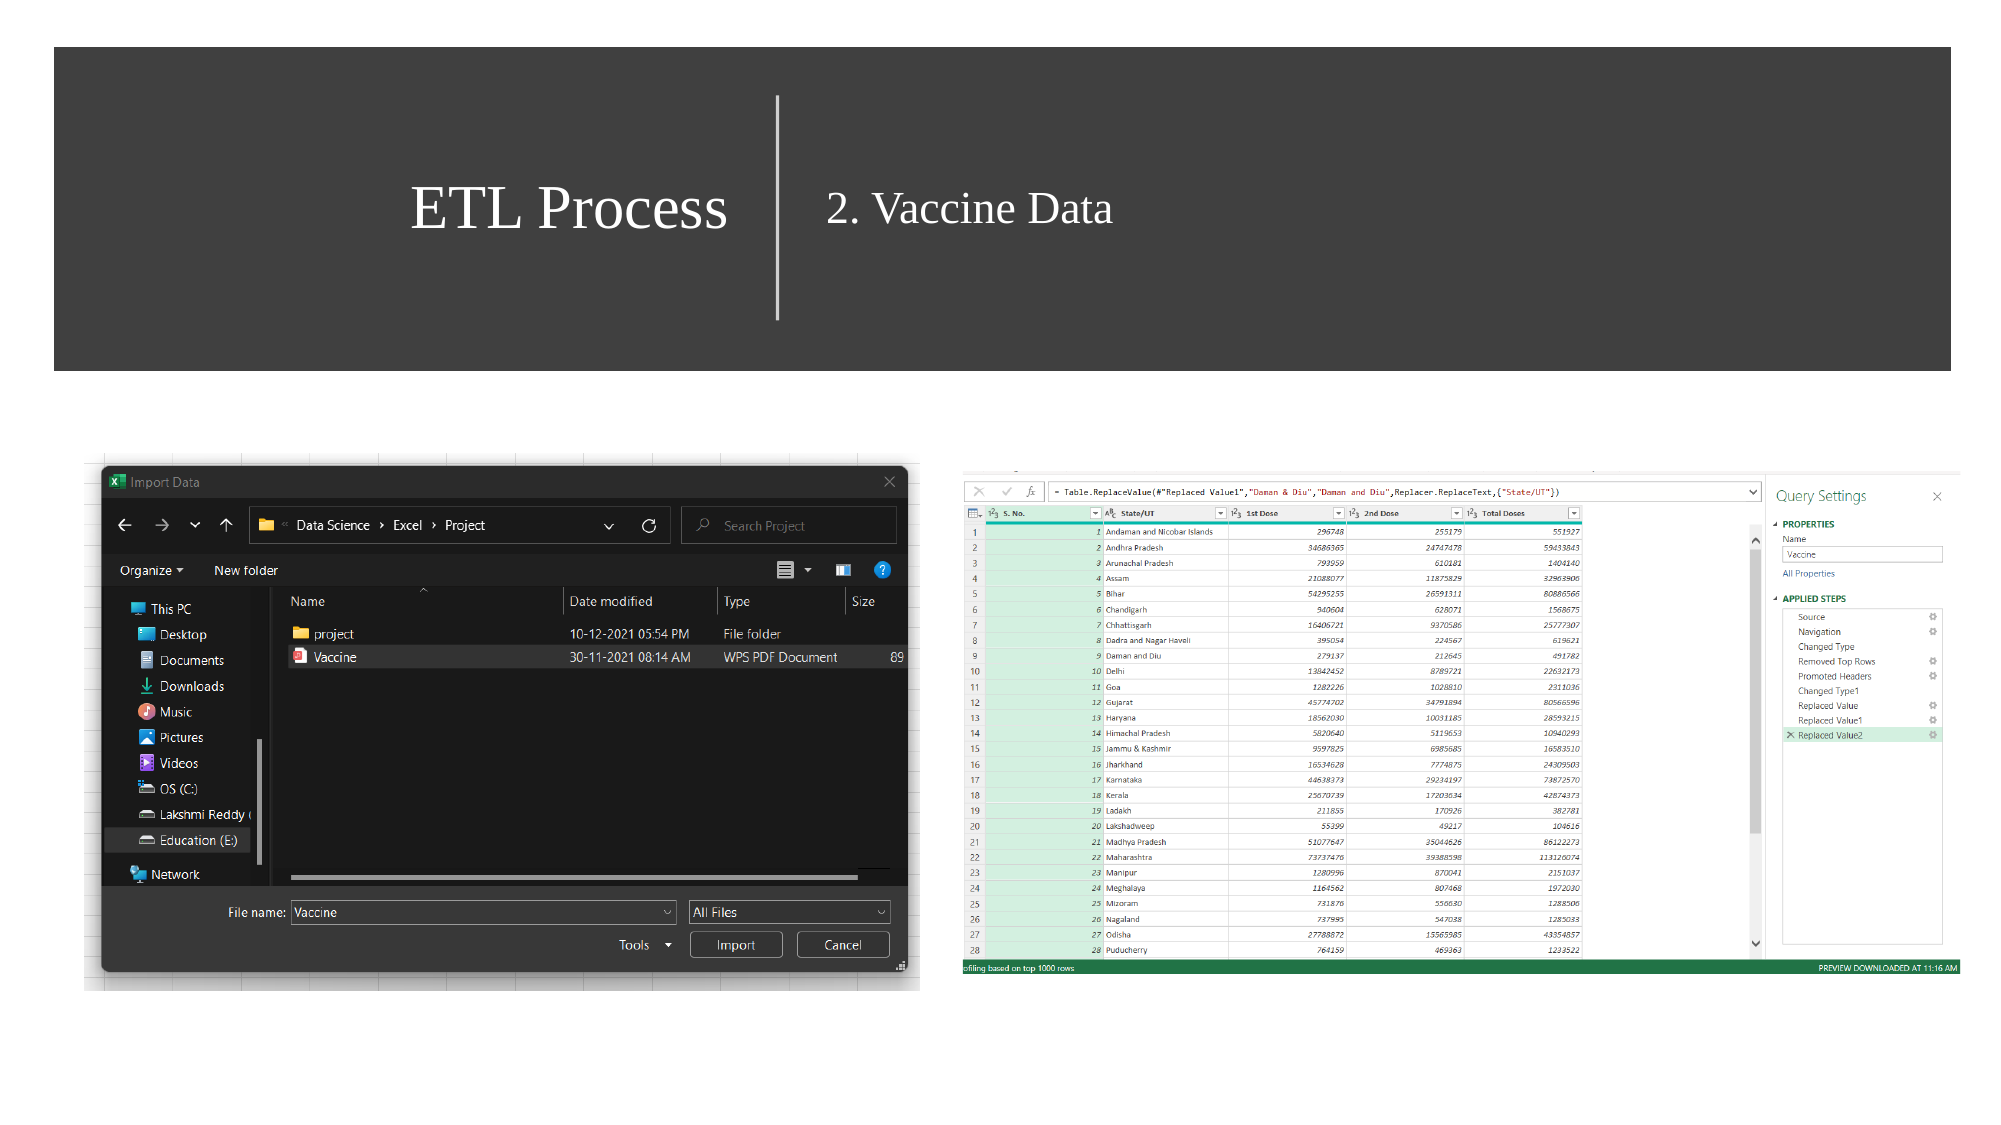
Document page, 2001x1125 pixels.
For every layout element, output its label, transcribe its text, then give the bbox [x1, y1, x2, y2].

text_box 2. Vaccine Data [811, 83, 1896, 334]
picture [962, 470, 1961, 974]
title ETL Process [106, 83, 744, 334]
picture [84, 453, 920, 991]
text_box [63, 57, 1942, 361]
